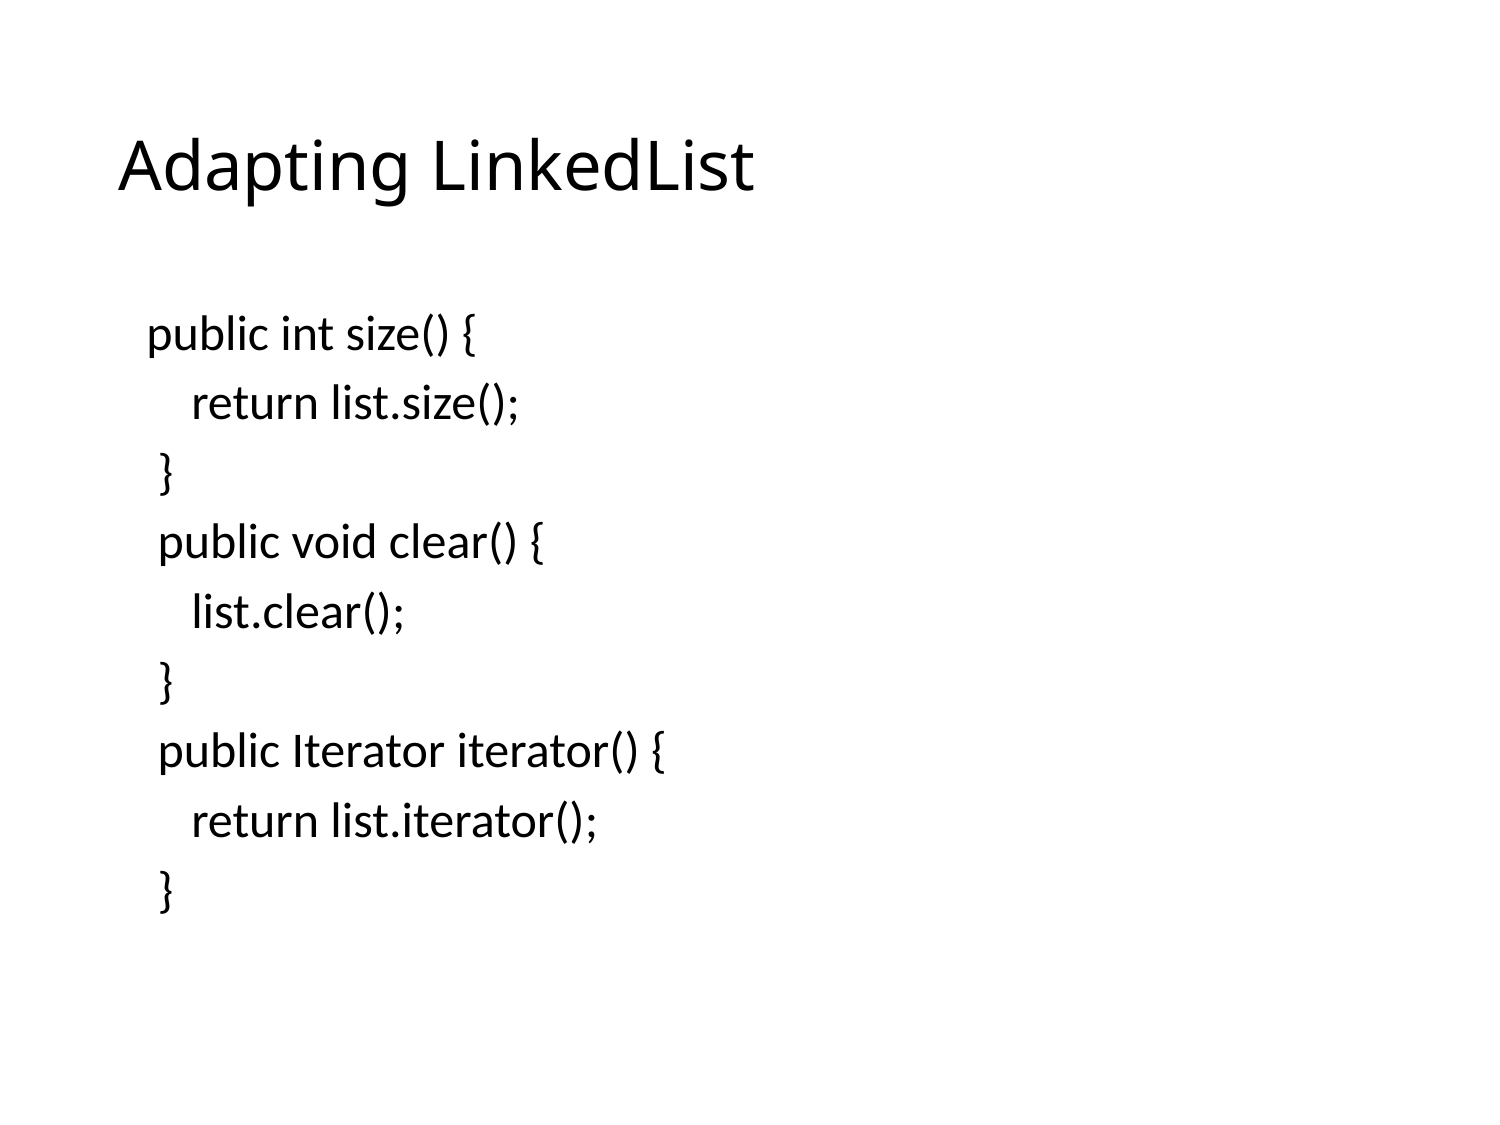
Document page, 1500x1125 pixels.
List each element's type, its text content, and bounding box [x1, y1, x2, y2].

title Adapting LinkedList [103, 59, 1397, 278]
list public int size() { return list.size(); } public void clear() { list.clear(); } public Iterator iterator() { return list.iterator(); } [103, 299, 1397, 1014]
